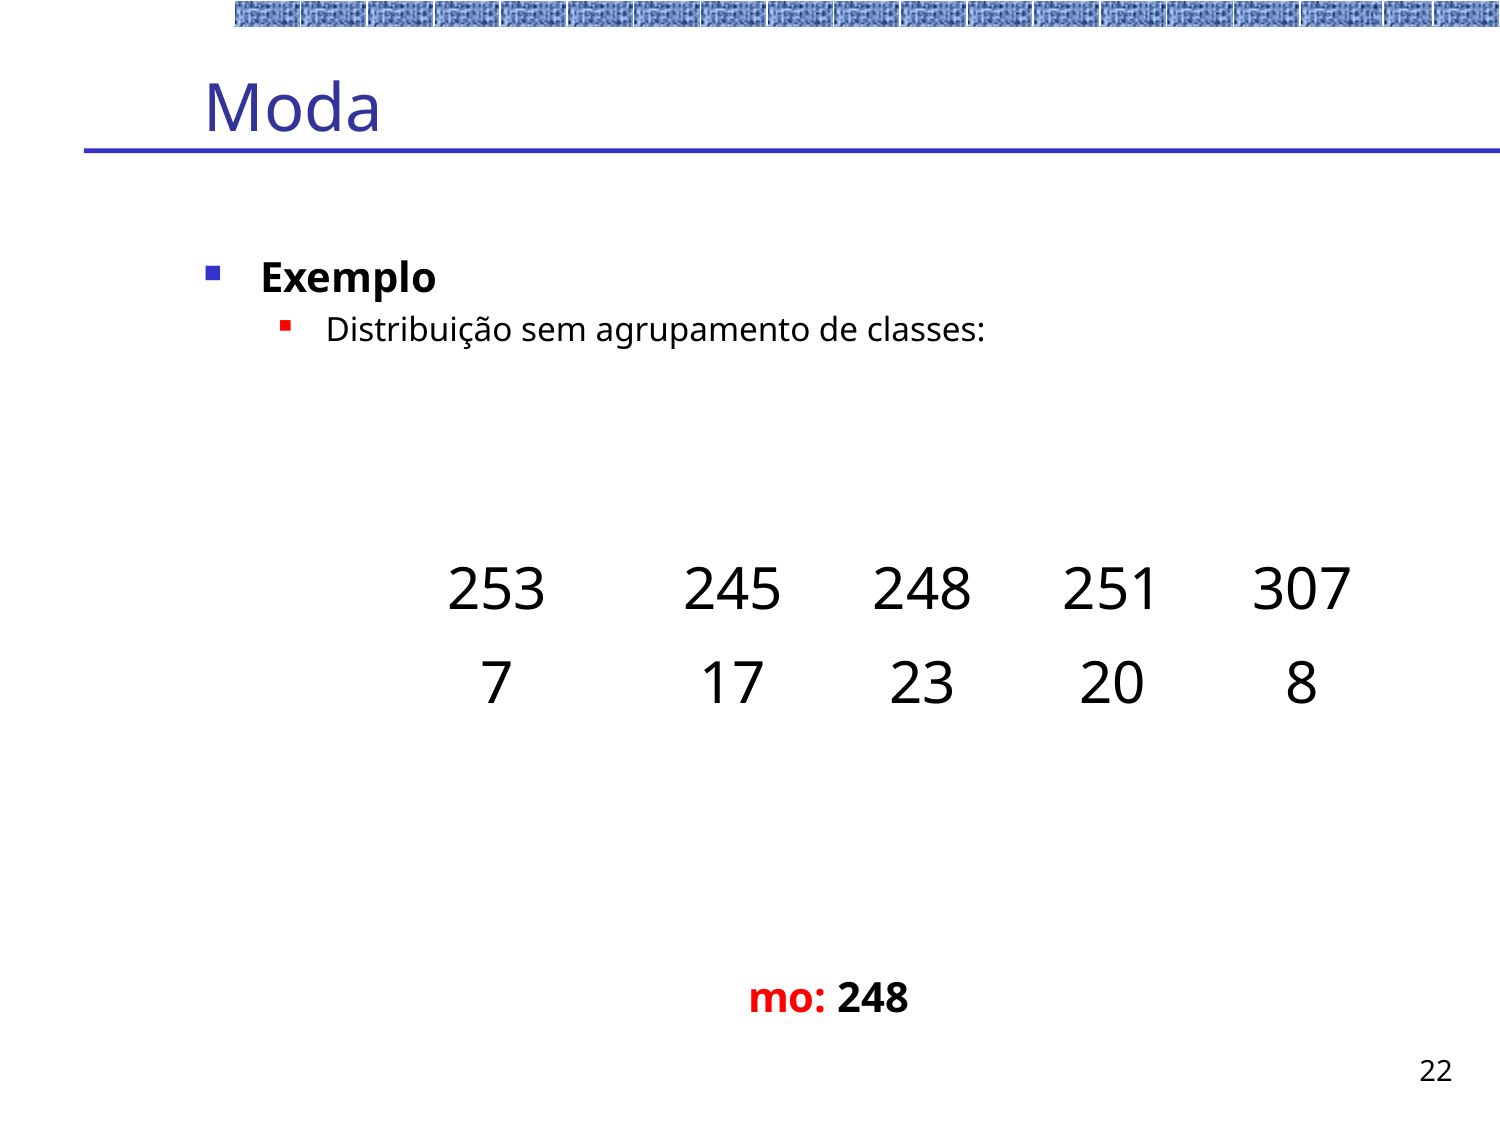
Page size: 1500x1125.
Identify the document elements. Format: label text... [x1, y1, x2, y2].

slide_number 22 [1154, 1023, 1468, 1100]
list Exemplo Distribuição sem agrupamento de classes: mo: 248 [188, 243, 1469, 1006]
title Moda [188, 35, 1468, 153]
picture [233, 1, 1500, 27]
